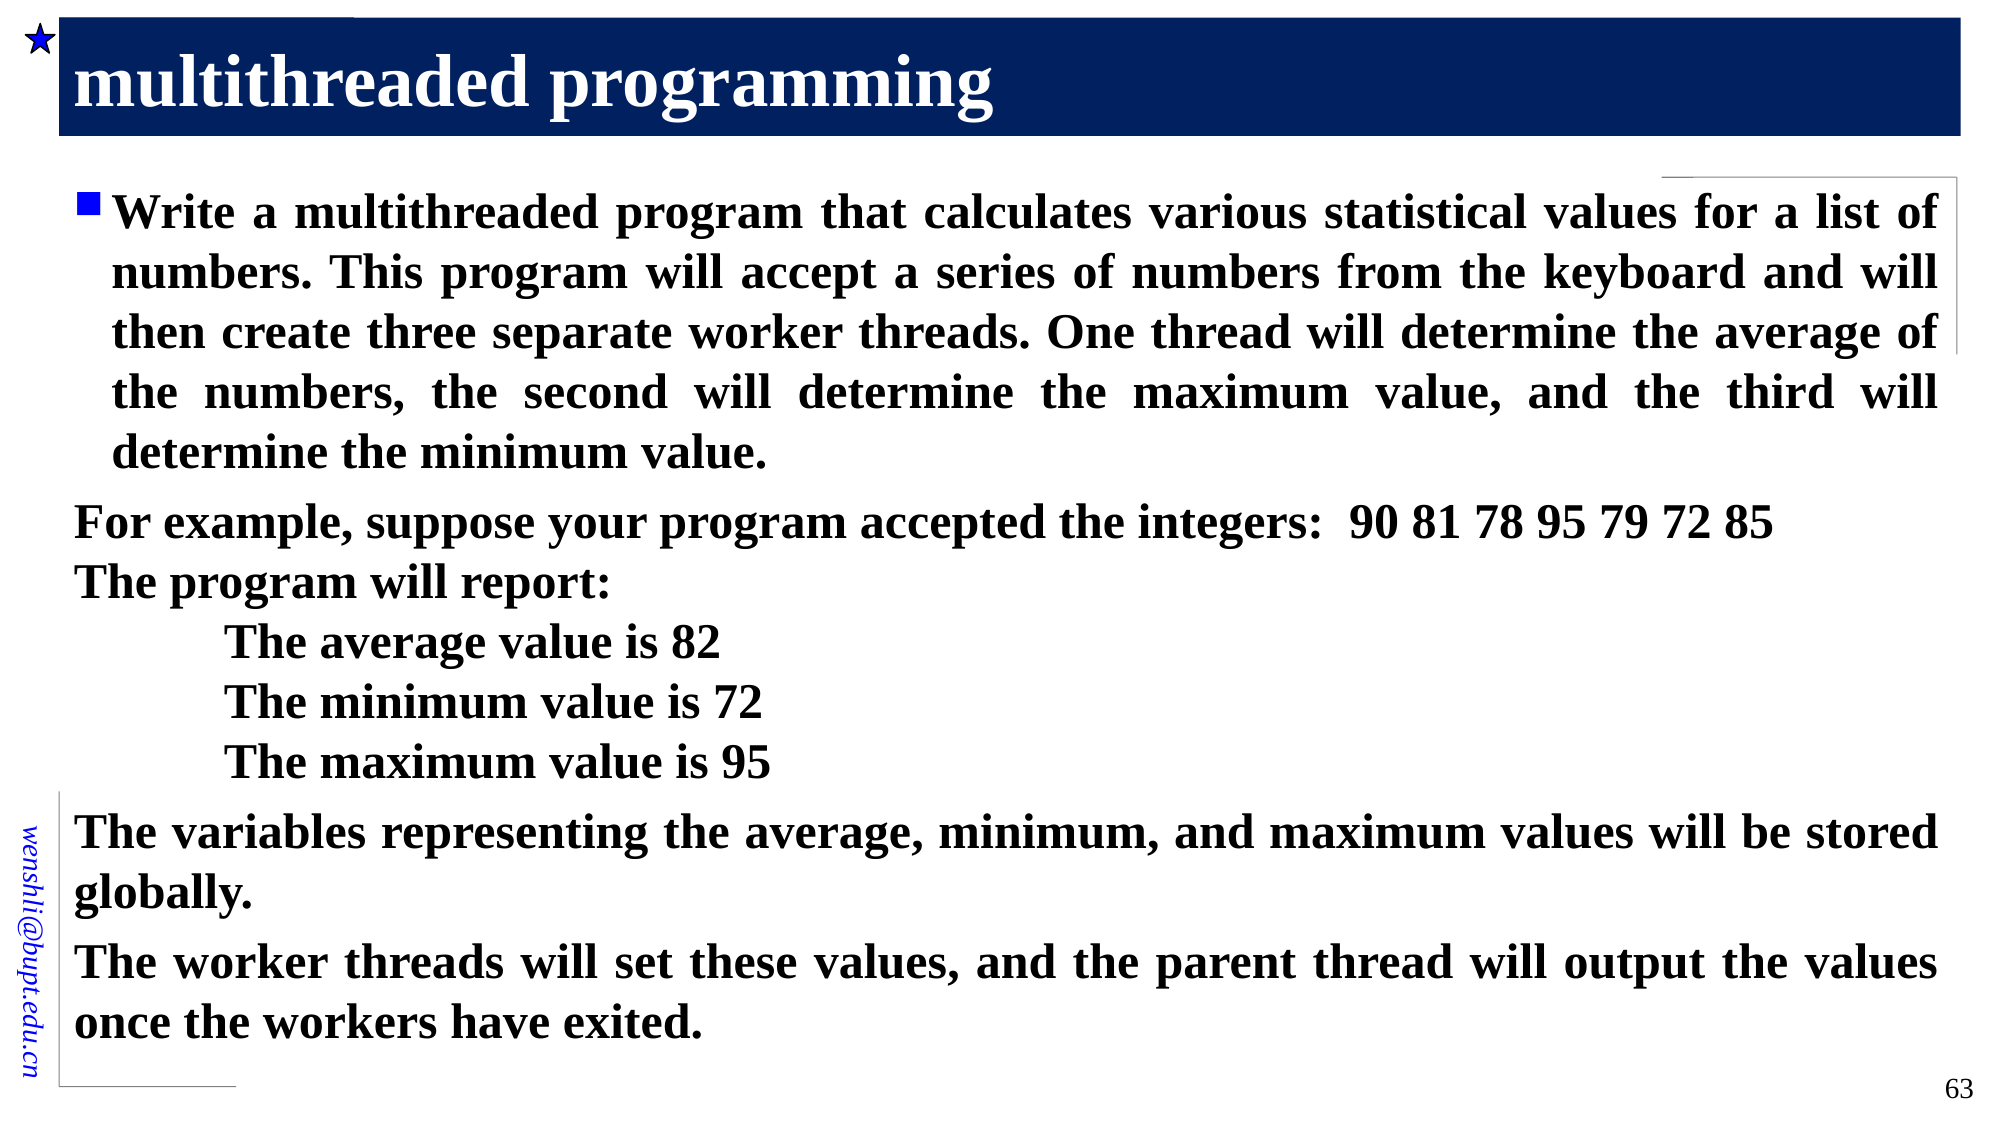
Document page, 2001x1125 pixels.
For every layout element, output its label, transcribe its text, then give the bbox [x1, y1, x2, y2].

slide_number 63 [1822, 1062, 1990, 1117]
title multithreaded programming [58, 17, 1961, 137]
list Write a multithreaded program that calculates various statistical values for a list of numbers. This program will accept a series of numbers from the keyboard and will then create three separate worker threads. One thread will determine the average of the numbers, the second will determine the maximum value, and the third will determine the minimum value. For example, suppose your program accepted the integers: 90 81 78 95 79 72 85 The program will report: The average value is 82 The minimum value is 72 The maximum value is 95 The variables representing the average, minimum, and maximum values will be stored globally. The worker threads will set these values, and the parent thread will output the values once the workers have exited. [59, 171, 1955, 1087]
